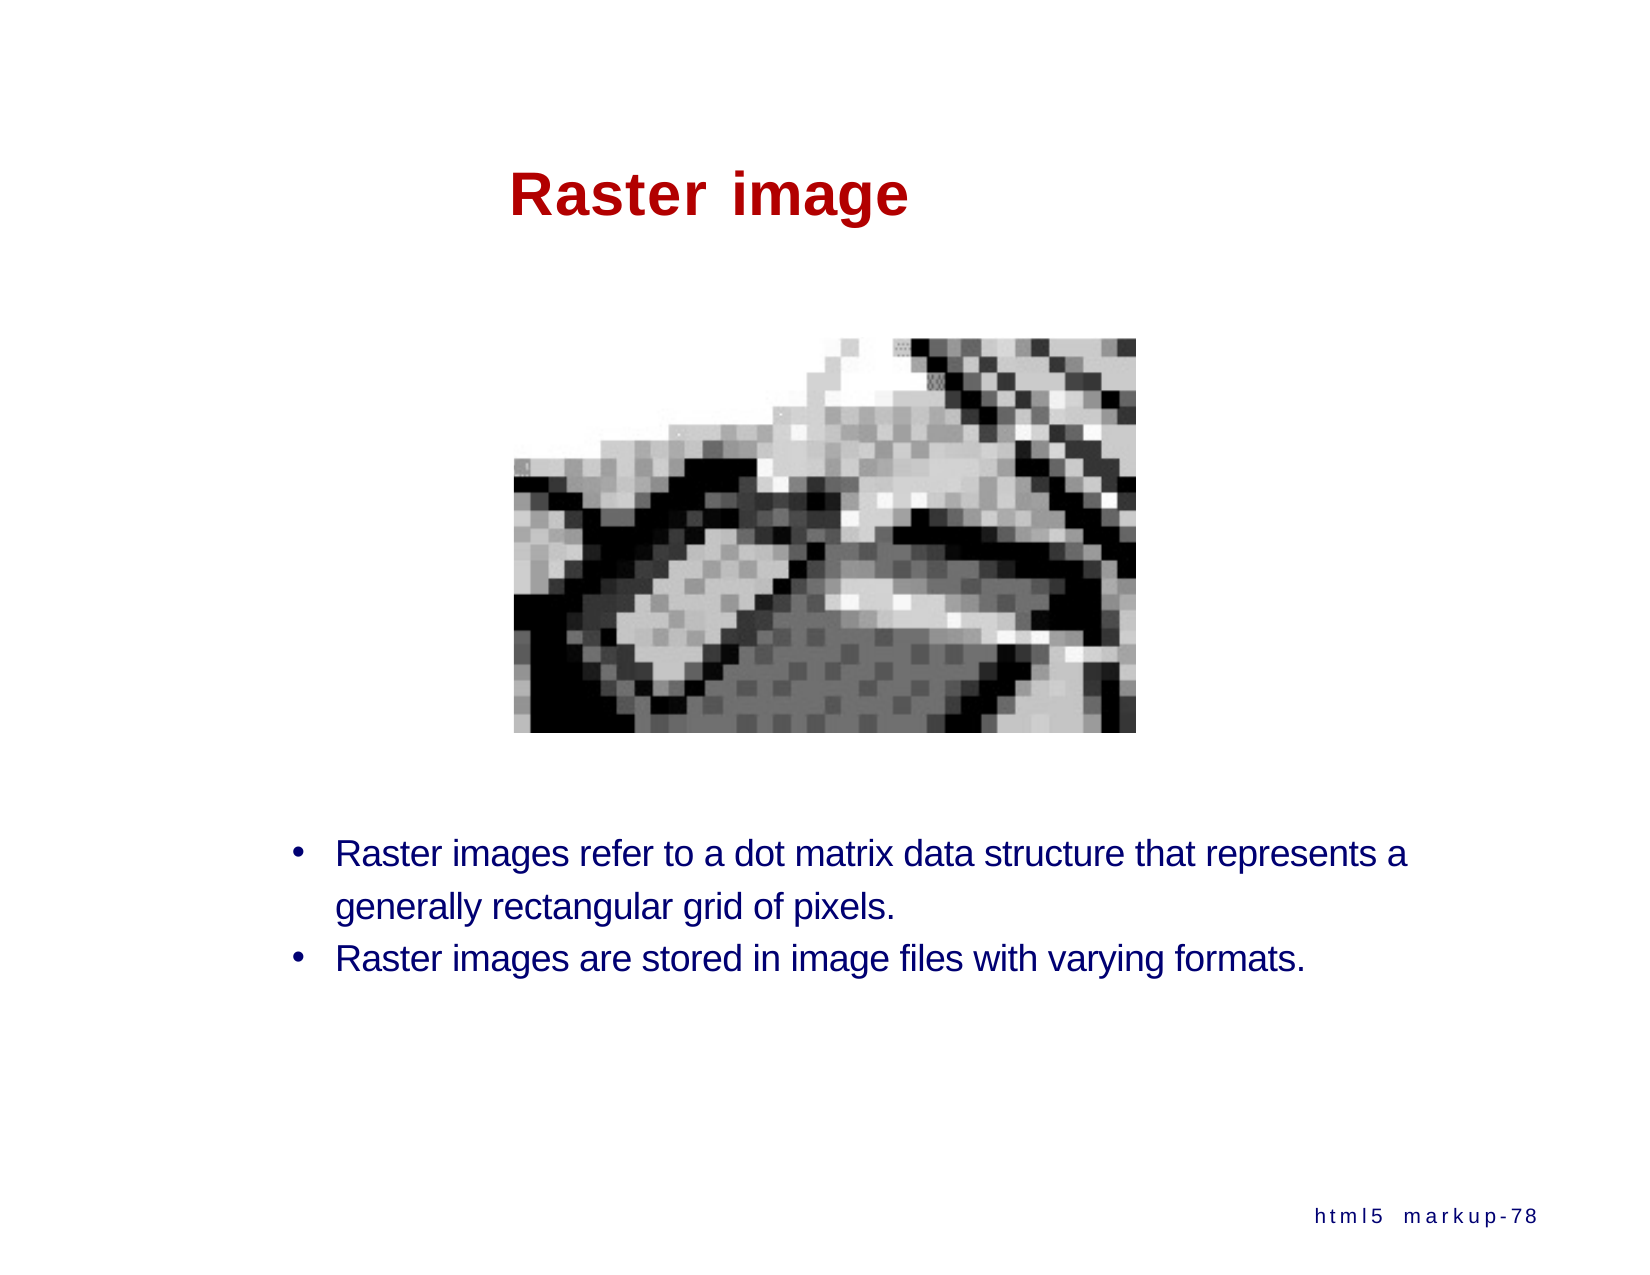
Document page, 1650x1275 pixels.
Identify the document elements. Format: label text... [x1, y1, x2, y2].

text_box [513, 337, 1136, 734]
title Raster image [113, 67, 1537, 315]
text_box Raster images refer to a dot matrix data structure that represents a generally rectangular grid of pixels. Raster images are stored in image files with varying formats. [275, 814, 1588, 987]
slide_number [1165, 1181, 1537, 1250]
